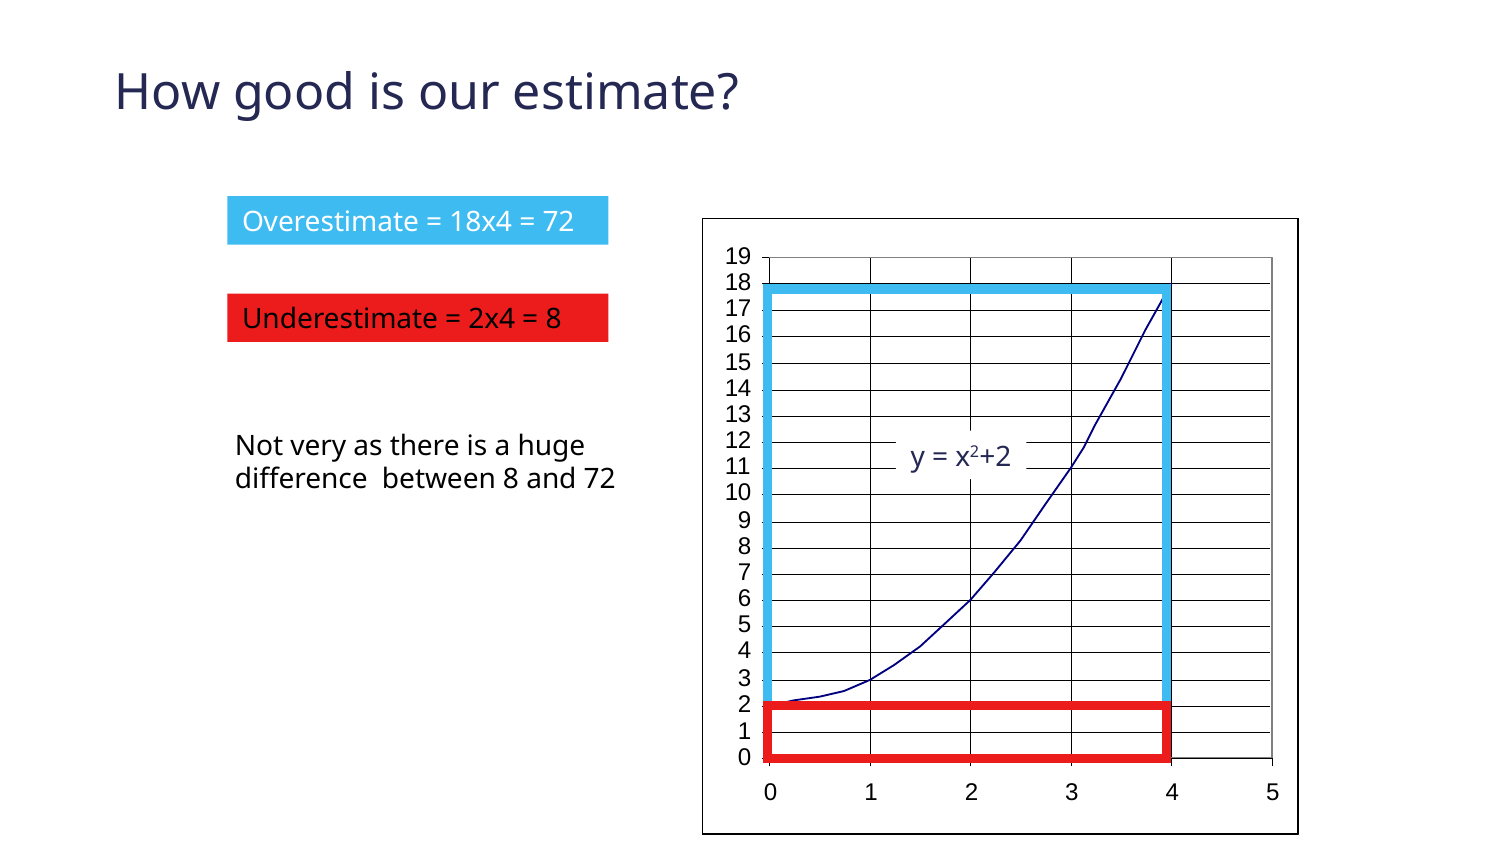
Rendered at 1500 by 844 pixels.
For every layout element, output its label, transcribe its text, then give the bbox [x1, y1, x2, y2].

text_box Overestimate = 18x4 = 72 [227, 196, 609, 245]
text_box Underestimate = 2x4 = 8 [227, 293, 609, 342]
picture [692, 208, 1310, 844]
text_box Not very as there is a huge difference between 8 and 72 [220, 419, 633, 502]
title How good is our estimate? [99, 28, 1438, 150]
